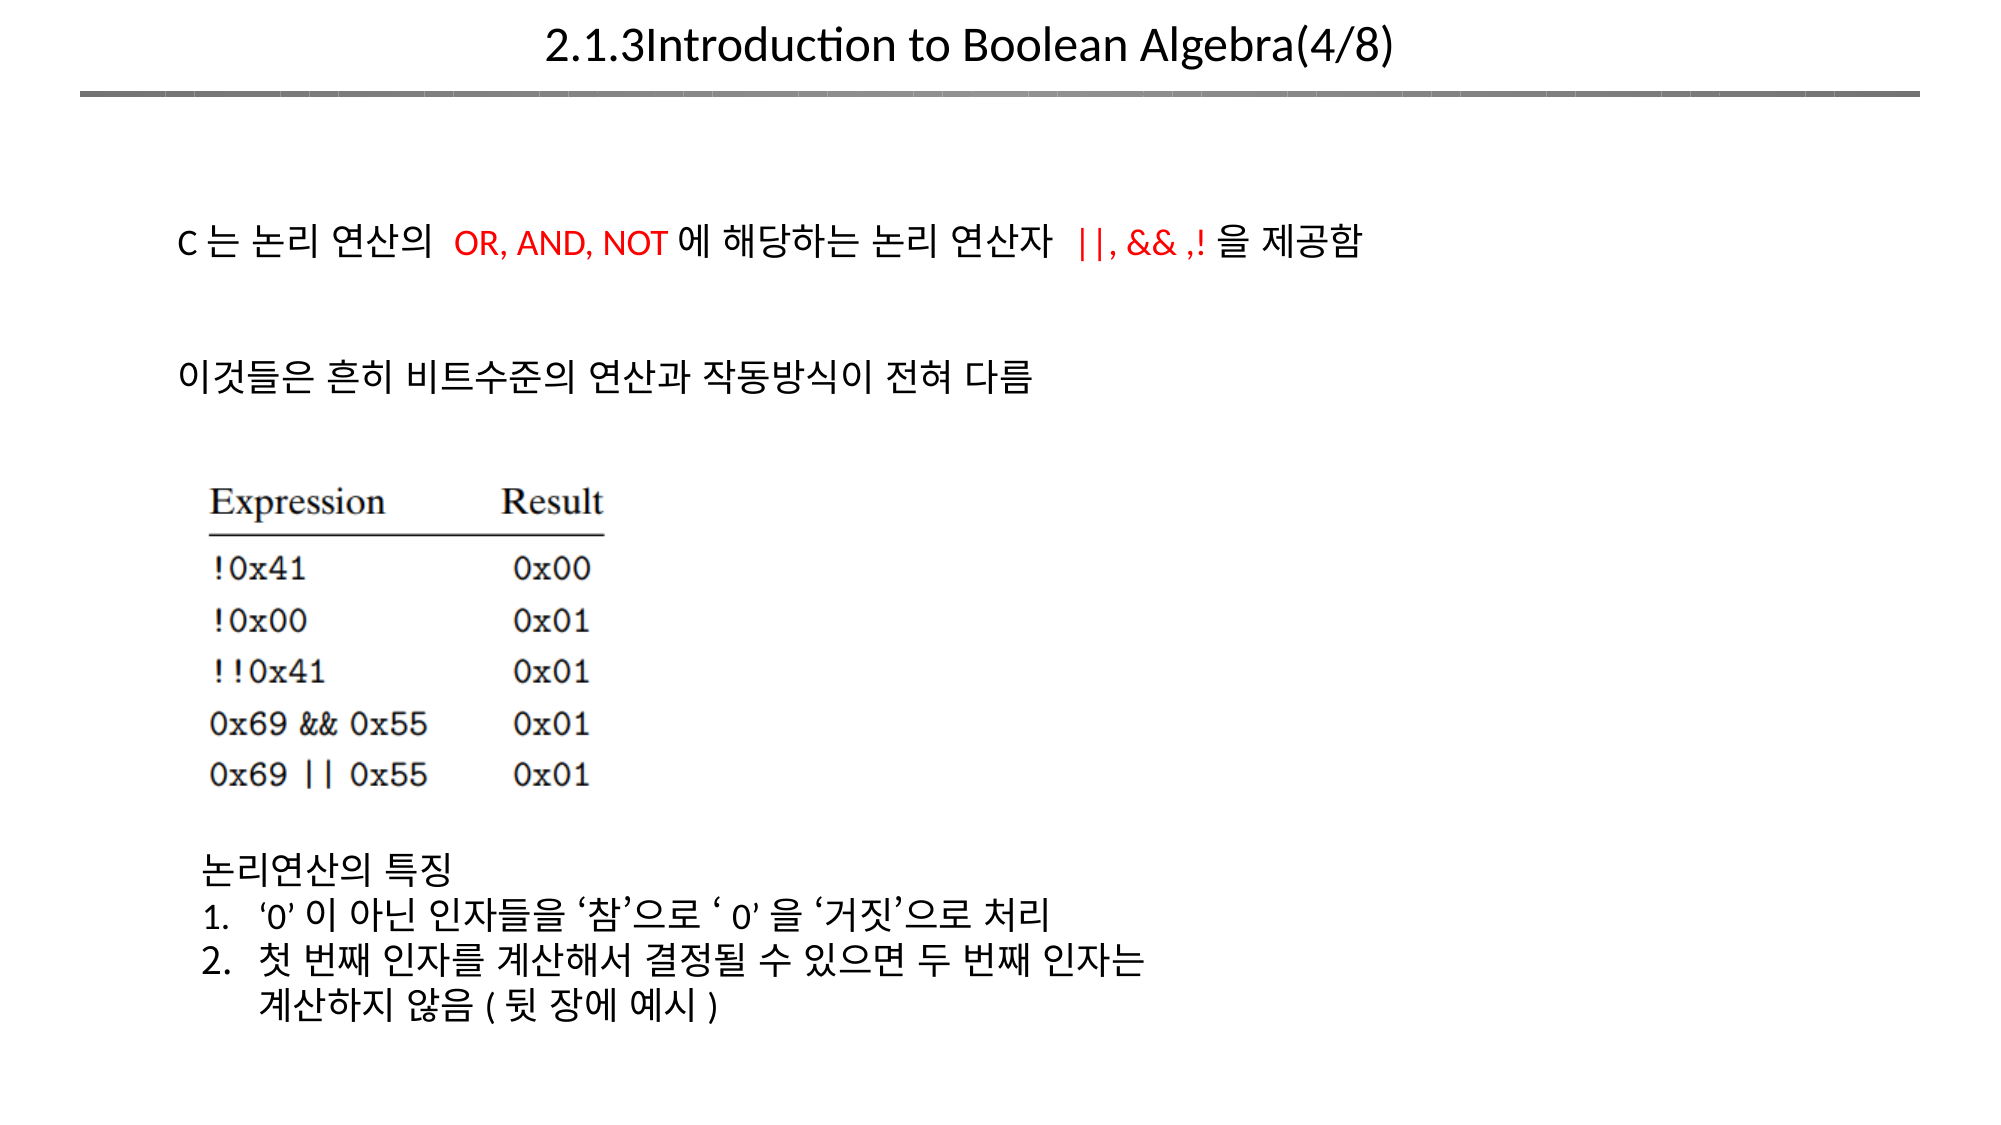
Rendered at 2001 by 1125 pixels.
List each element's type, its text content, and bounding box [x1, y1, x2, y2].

text_box 논리연산의 특징 ‘0’이 아닌 인자들을 ‘참’으로 ‘0’을 ‘거짓’으로 처리 첫 번째 인자를 계산해서 결정될 수 있으면 두 번째 인자는 계산하지 않음(뒷 장에 예시) [187, 839, 1291, 1035]
text_box [78, 89, 1922, 99]
picture [162, 436, 636, 820]
text_box 이것들은 흔히 비트수준의 연산과 작동방식이 전혀 다름 [162, 346, 1267, 406]
text_box C는 논리 연산의 OR, AND, NOT에 해당하는 논리 연산자 ||, && ,!을 제공함 [162, 210, 1467, 271]
text_box 2.1.3Introduction to Boolean Algebra(4/8) [529, 3, 1455, 79]
